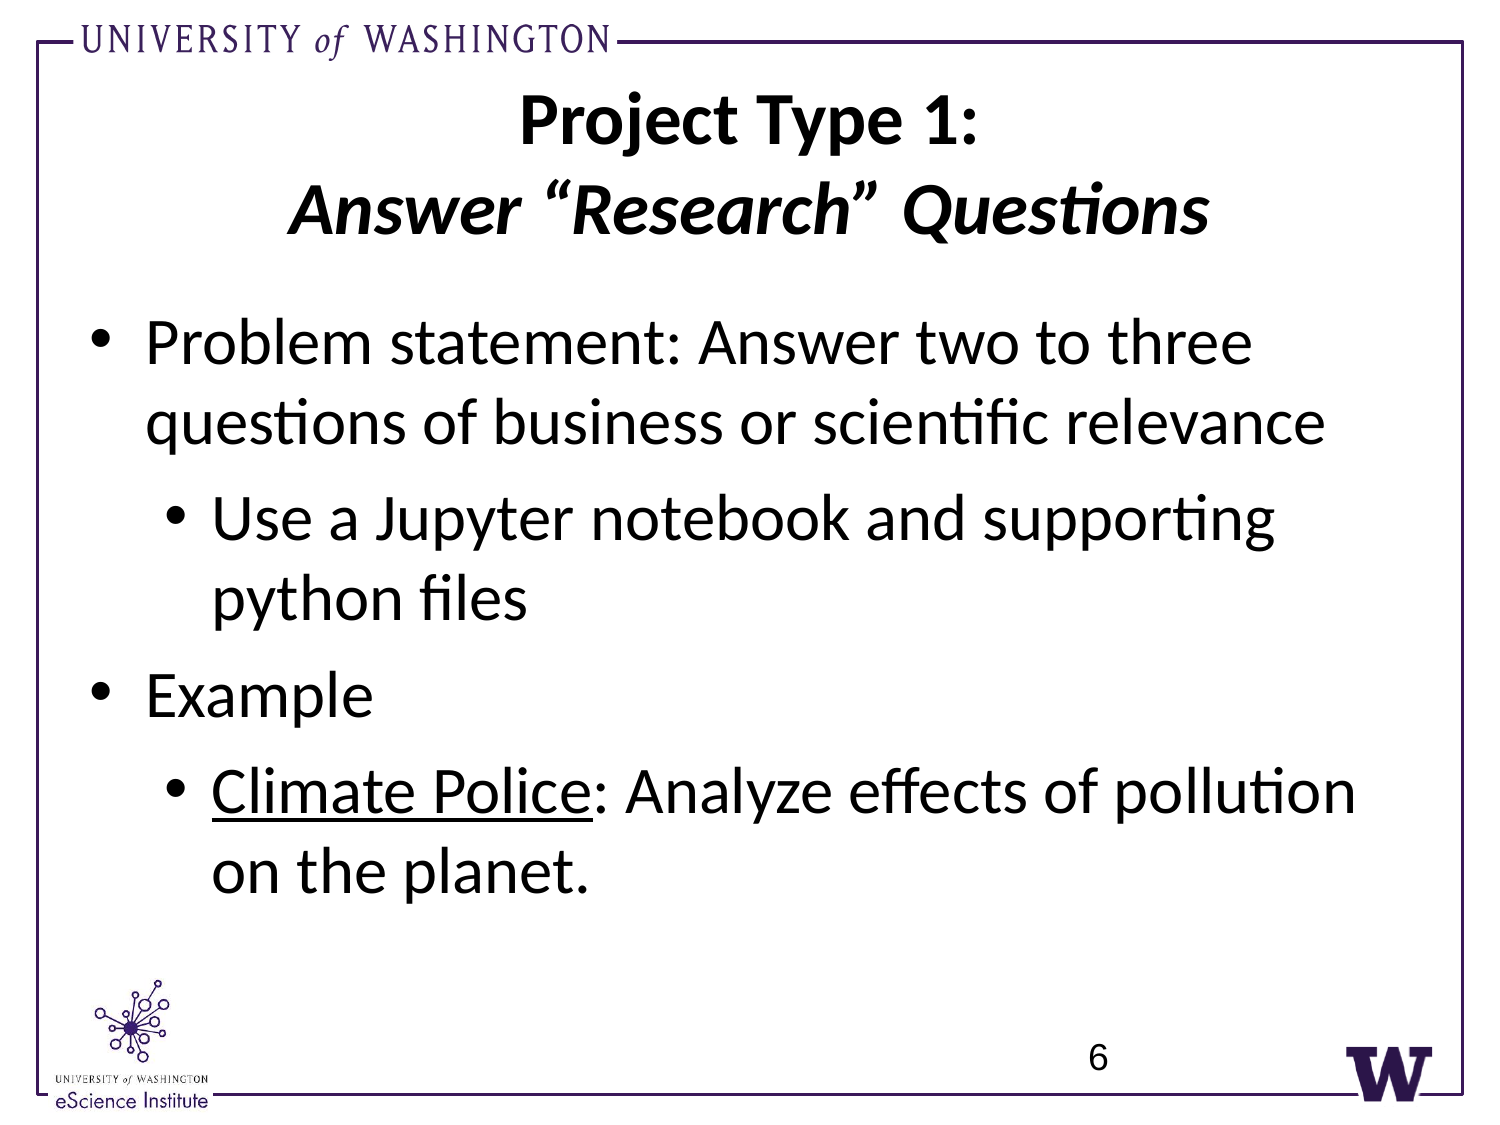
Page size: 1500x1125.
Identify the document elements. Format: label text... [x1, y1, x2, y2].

picture [1339, 1041, 1438, 1107]
text_box Project Type 1: Answer “Research” Questions [74, 62, 1425, 200]
picture [48, 978, 213, 1113]
text_box Problem statement: Answer two to three questions of business or scientific relevance Use a Jupyter notebook and supporting python files Example Climate Police: Analyze effects of pollution on the planet. [74, 289, 1425, 1000]
text_box 6 [1073, 1024, 1300, 1085]
picture [81, 24, 609, 61]
